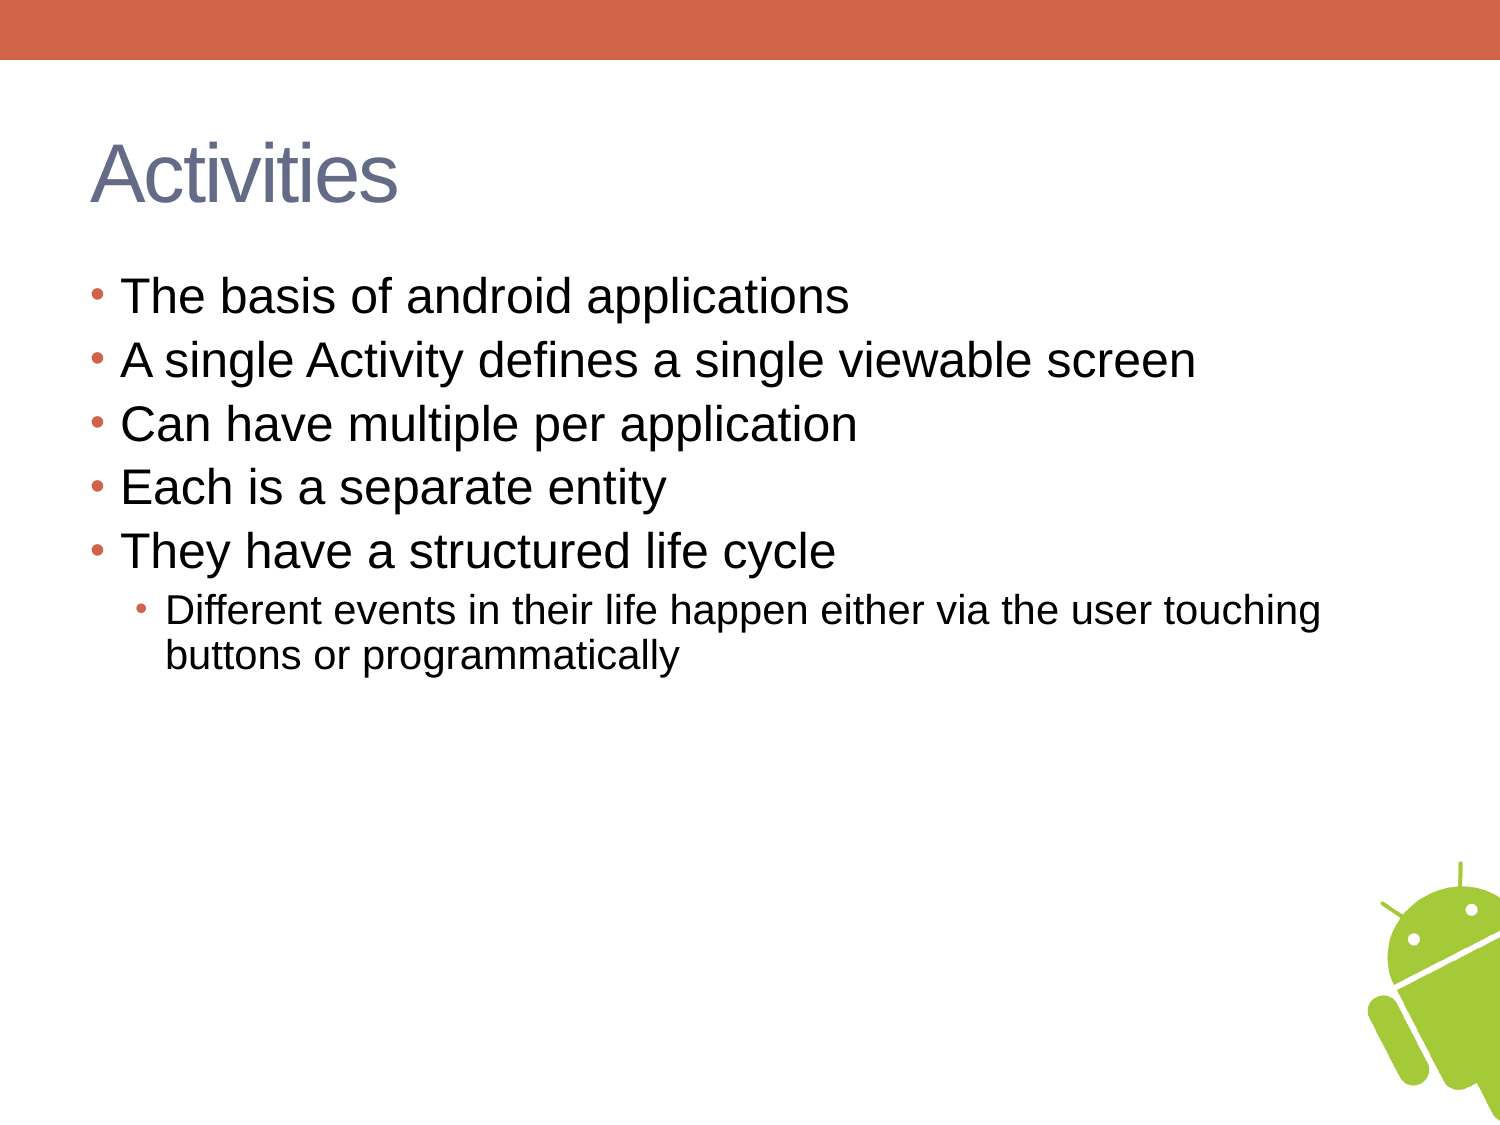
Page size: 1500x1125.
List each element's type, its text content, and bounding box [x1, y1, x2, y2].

list The basis of android applications A single Activity defines a single viewable screen Can have multiple per application Each is a separate entity They have a structured life cycle Different events in their life happen either via the user touching buttons or programmatically [75, 262, 1425, 1063]
title Activities [75, 87, 1425, 250]
picture [1362, 860, 1500, 1125]
